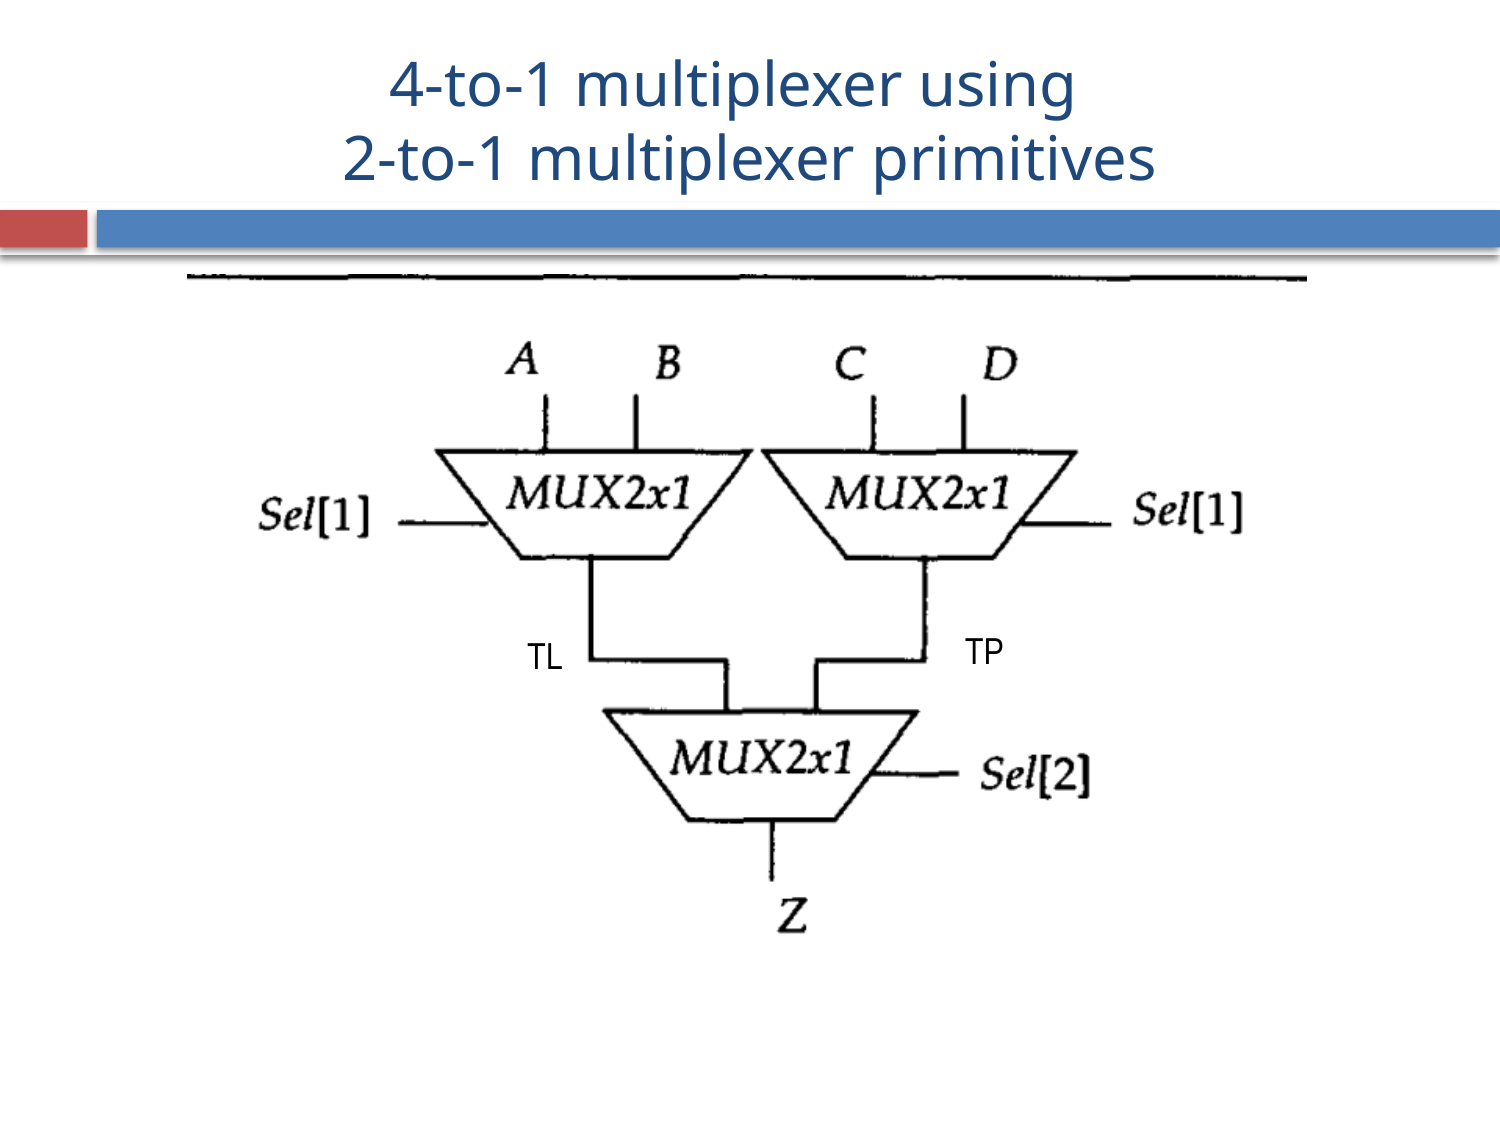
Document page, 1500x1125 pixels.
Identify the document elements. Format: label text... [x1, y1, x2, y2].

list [187, 274, 1307, 968]
title 4-to-1 multiplexer using 2-to-1 multiplexer primitives [0, 37, 1500, 200]
